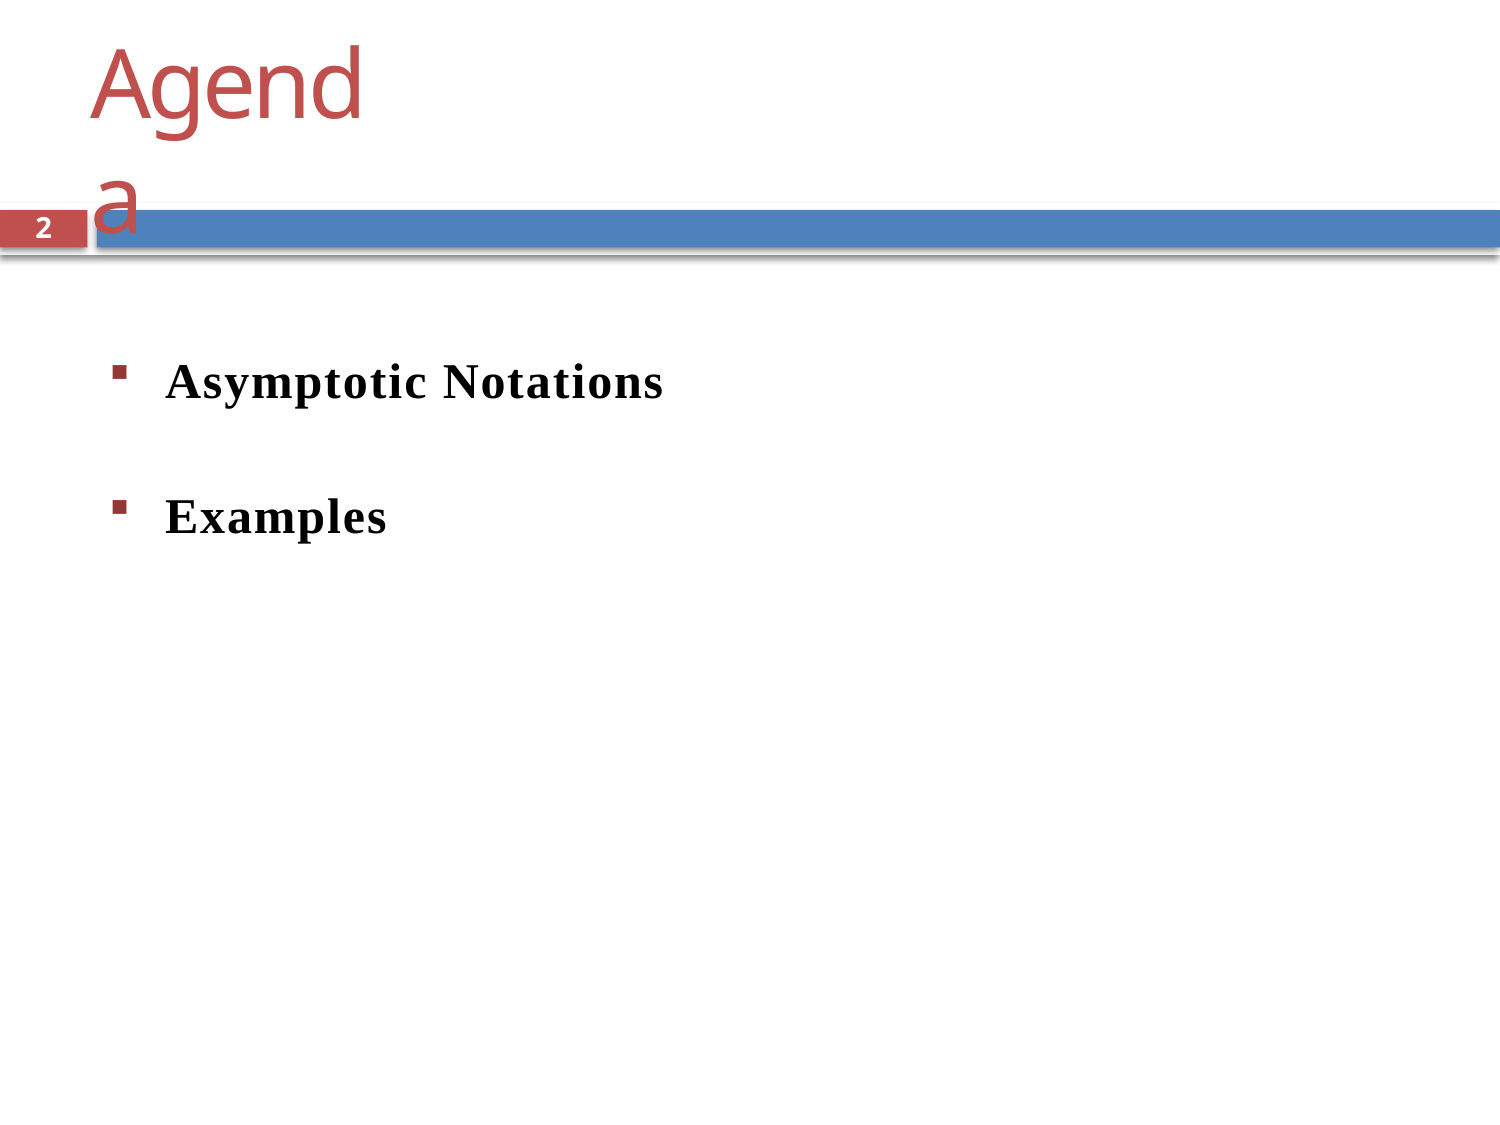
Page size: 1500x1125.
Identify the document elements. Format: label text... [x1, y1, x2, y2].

title Agenda [87, 20, 390, 253]
text_box Asymptotic Notations Examples [106, 275, 1125, 666]
slide_number 2 [0, 208, 88, 249]
